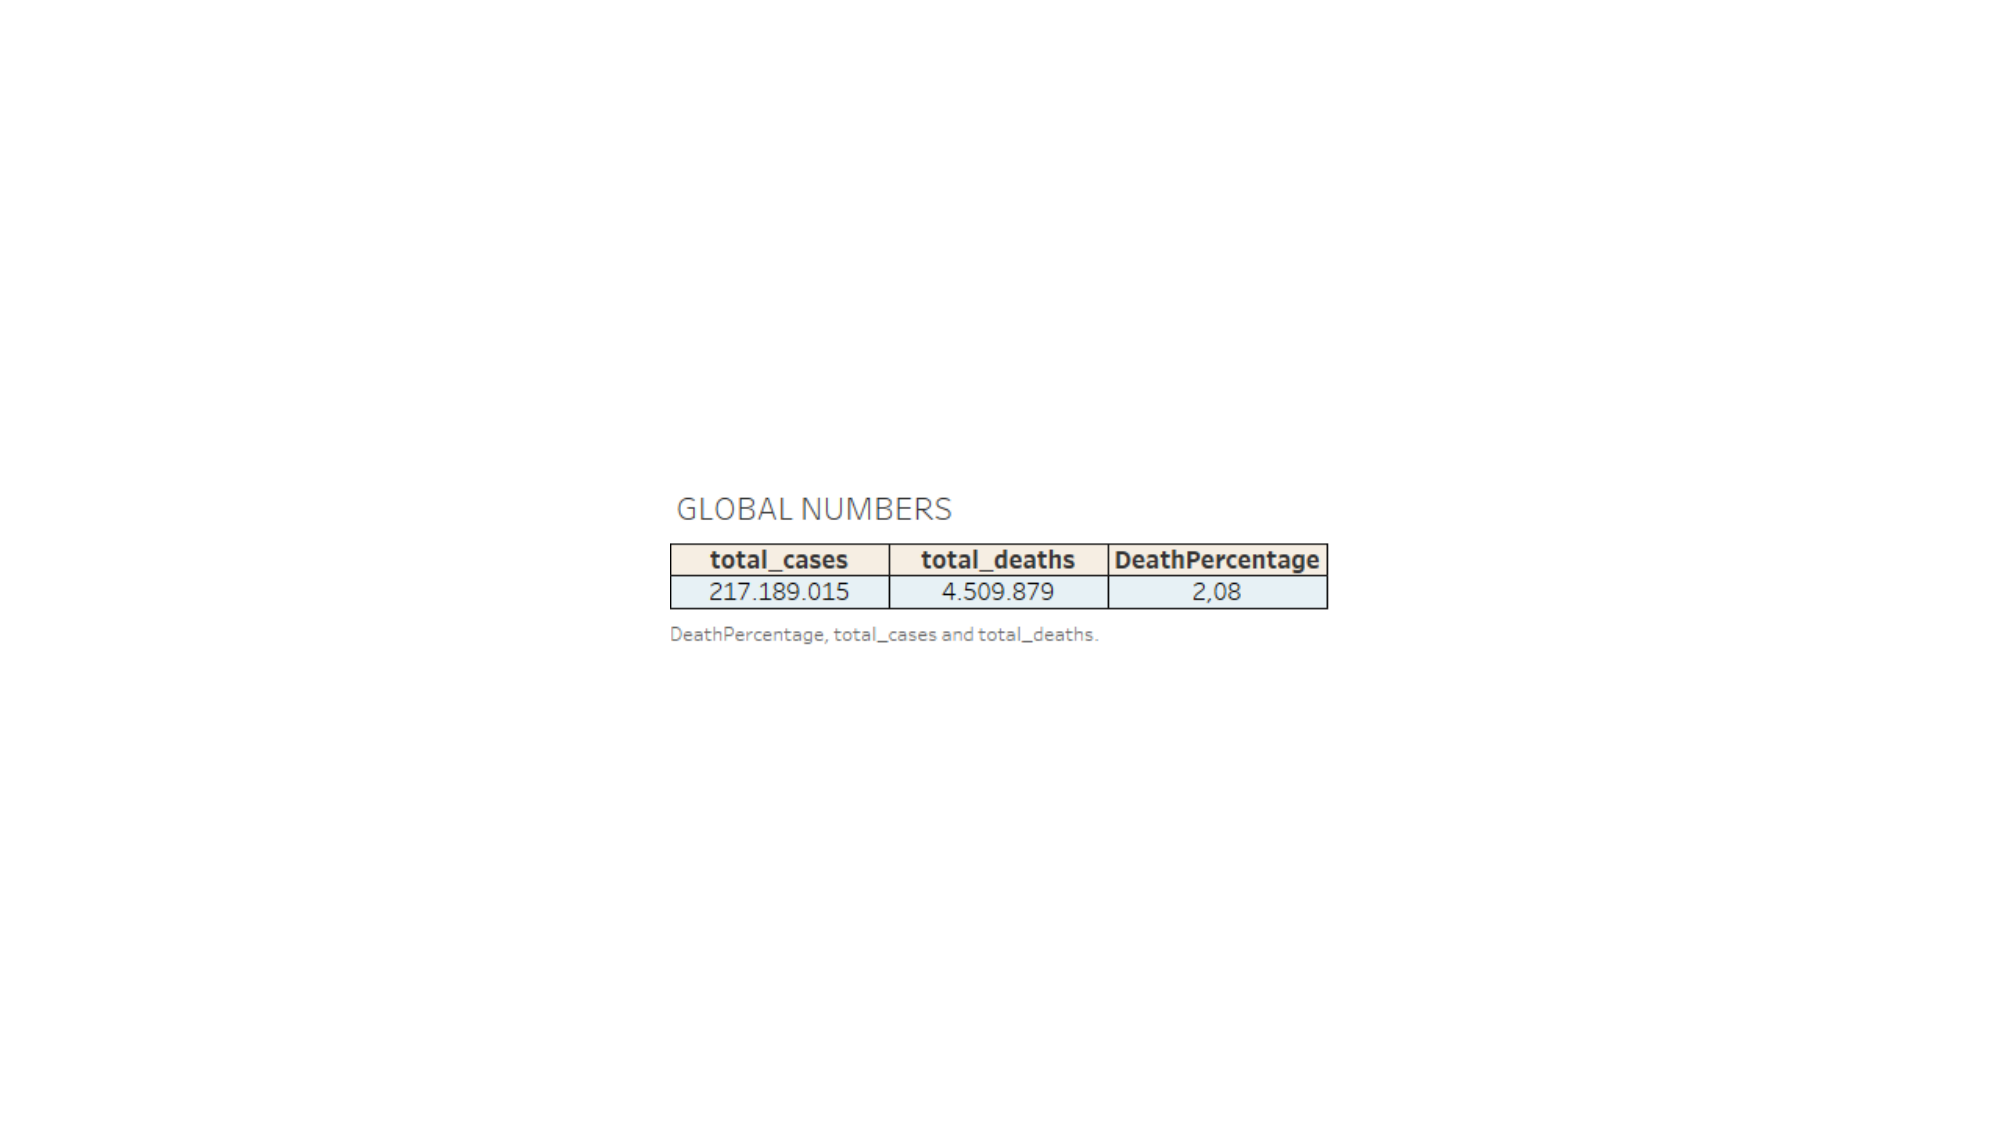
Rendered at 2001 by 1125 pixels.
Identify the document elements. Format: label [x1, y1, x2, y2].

picture [670, 476, 1330, 649]
